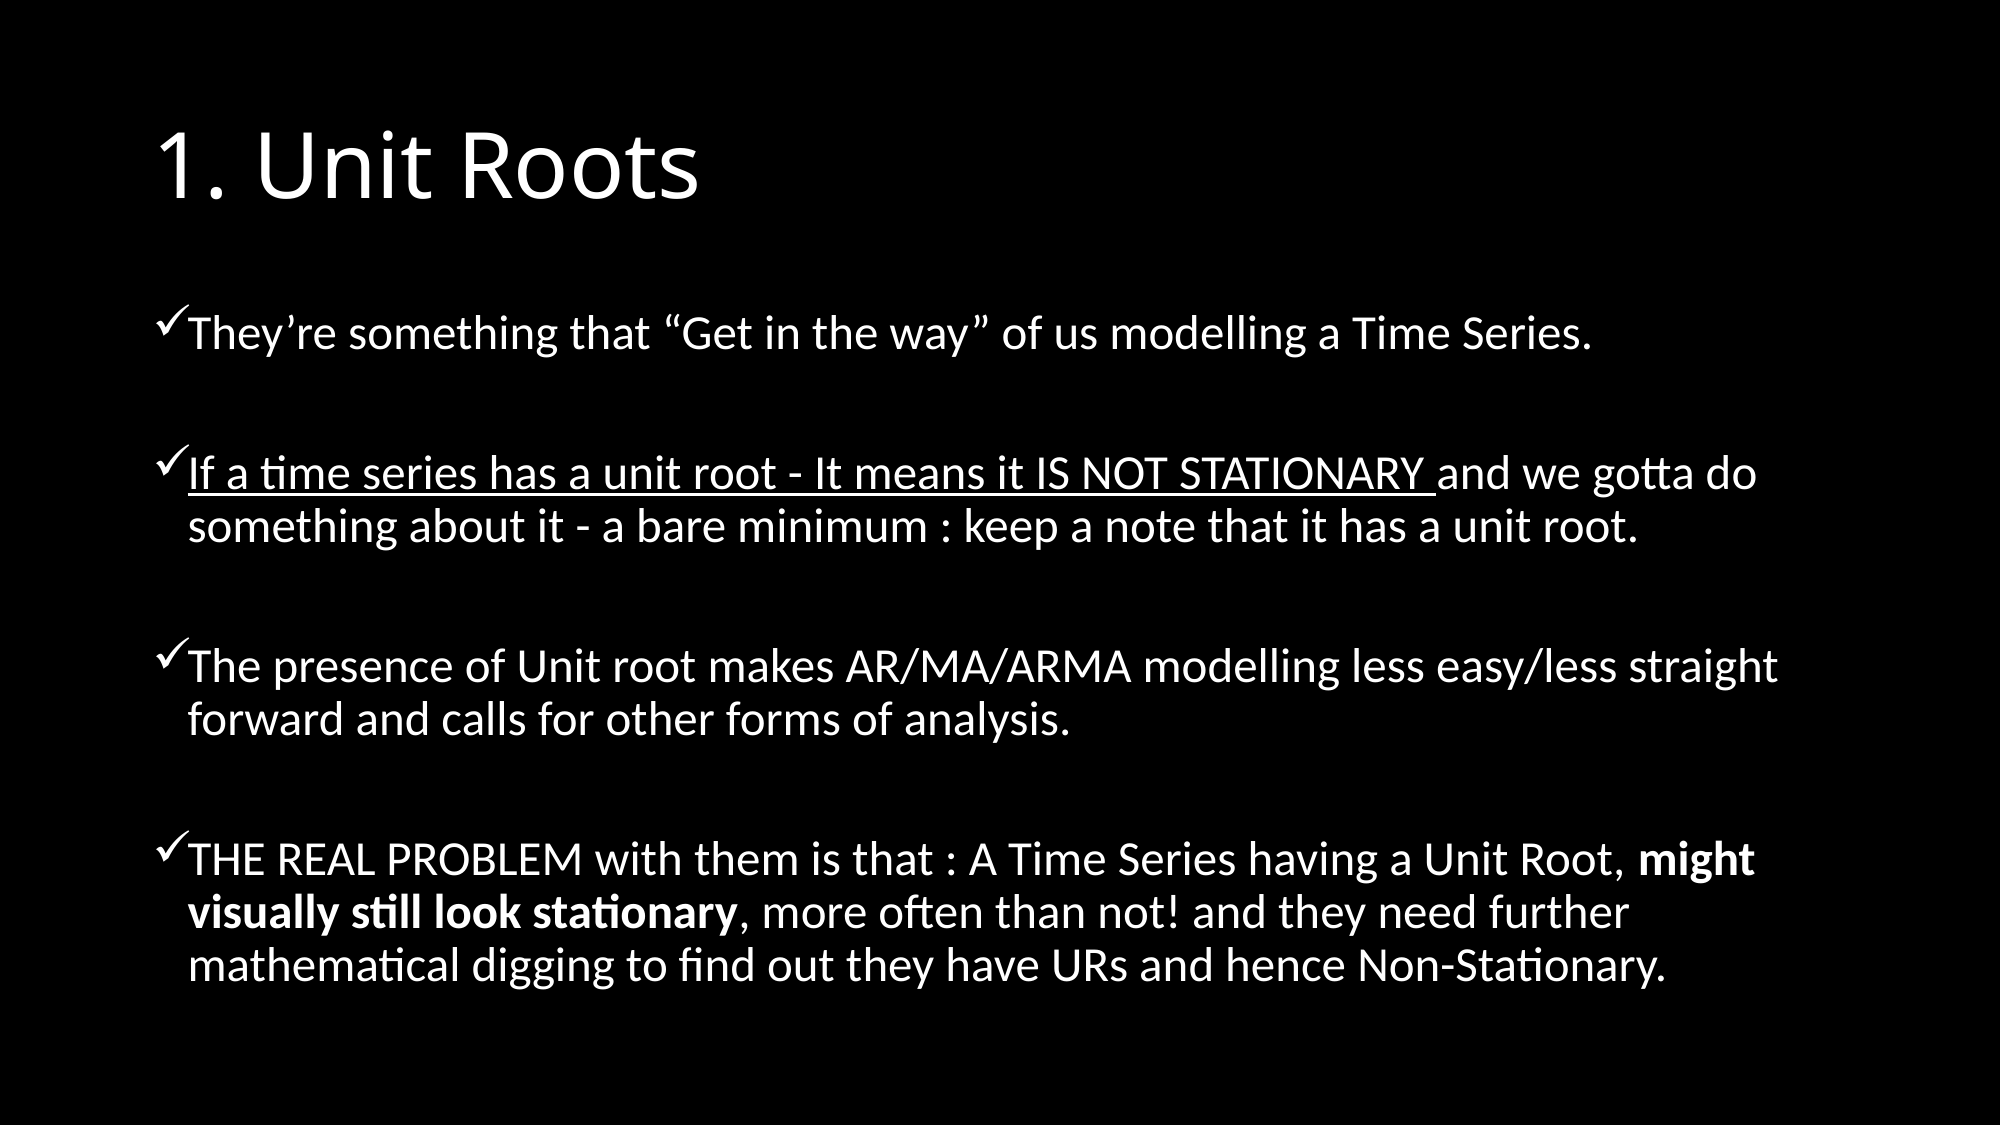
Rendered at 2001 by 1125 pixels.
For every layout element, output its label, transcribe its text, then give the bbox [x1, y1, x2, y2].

title 1. Unit Roots [137, 59, 1863, 278]
list They’re something that “Get in the way” of us modelling a Time Series. If a time series has a unit root - It means it IS NOT STATIONARY and we gotta do something about it - a bare minimum : keep a note that it has a unit root. The presence of Unit root makes AR/MA/ARMA modelling less easy/less straight forward and calls for other forms of analysis. THE REAL PROBLEM with them is that : A Time Series having a Unit Root, might visually still look stationary, more often than not! and they need further mathematical digging to find out they have URs and hence Non-Stationary. [137, 299, 1863, 1014]
